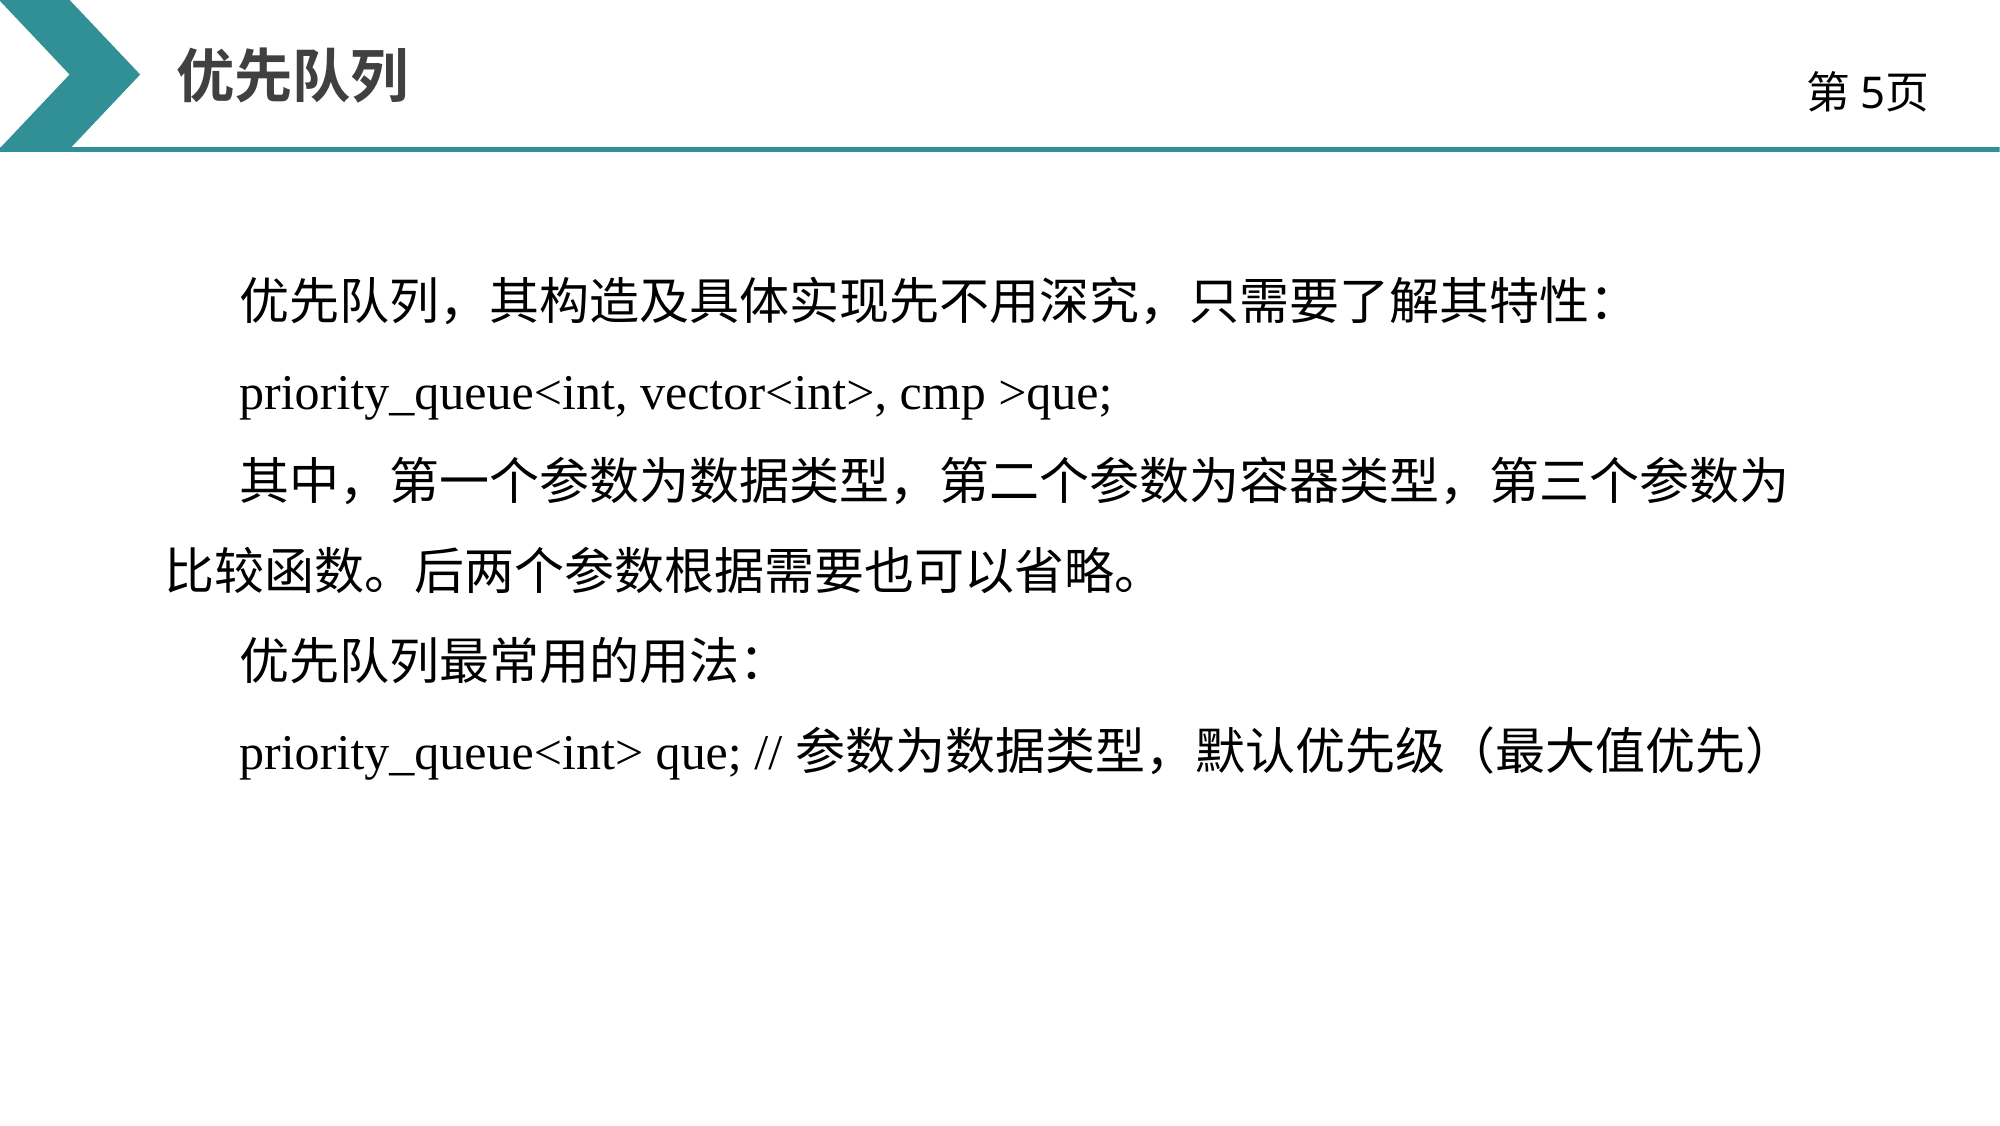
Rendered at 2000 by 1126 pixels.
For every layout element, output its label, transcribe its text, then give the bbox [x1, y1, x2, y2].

text_box 优先队列 [161, 31, 658, 117]
text_box 优先队列，其构造及具体实现先不用深究，只需要了解其特性： priority_queue<int, vector<int>, cmp >que; 其中，第一个参数为数据类型，第二个参数为容器类型，第三个参数为比较函数。后两个参数根据需要也可以省略。 优先队列最常用的用法： priority_queue<int> que; //参数为数据类型，默认优先级（最大值优先） [149, 231, 1839, 877]
text_box [0, 0, 142, 148]
